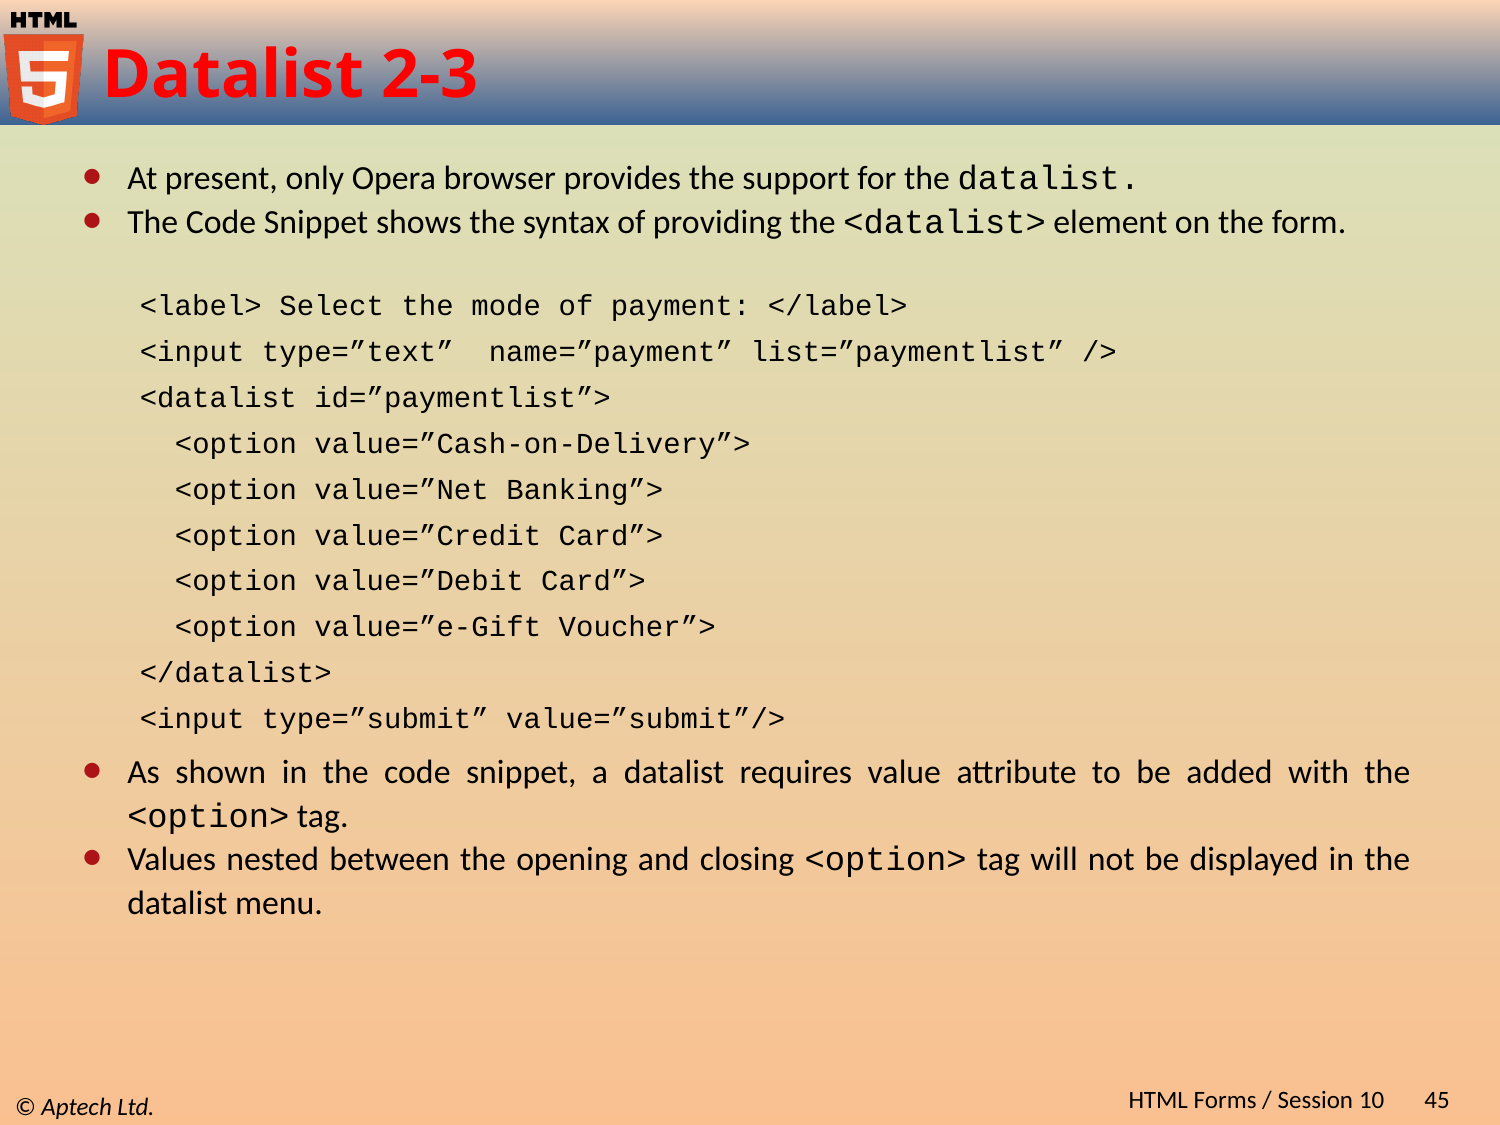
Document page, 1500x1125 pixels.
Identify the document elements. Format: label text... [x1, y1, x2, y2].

picture [0, 12, 100, 125]
slide_number 45 [1400, 1084, 1465, 1113]
text_box <label> Select the mode of payment: </label> <input type=”text” name=”payment” list=”paymentlist” /> <datalist id=”paymentlist”> <option value=”Cash-on-Delivery”> <option value=”Net Banking”> <option value=”Credit Card”> <option value=”Debit Card”> <option value=”e-Gift Voucher”> </datalist> <input type=”submit” value=”submit”/> [125, 312, 1425, 761]
footer HTML Forms / Session 10 [412, 1084, 1400, 1113]
text_box At present, only Opera browser provides the support for the datalist. The Code Snippet shows the syntax of providing the <datalist> element on the form. [37, 125, 1425, 313]
text_box As shown in the code snippet, a datalist requires value attribute to be added with the <option> tag. Values nested between the opening and closing <option> tag will not be displayed in the datalist menu. [37, 762, 1425, 950]
title Datalist 2-3 [87, 37, 1338, 106]
